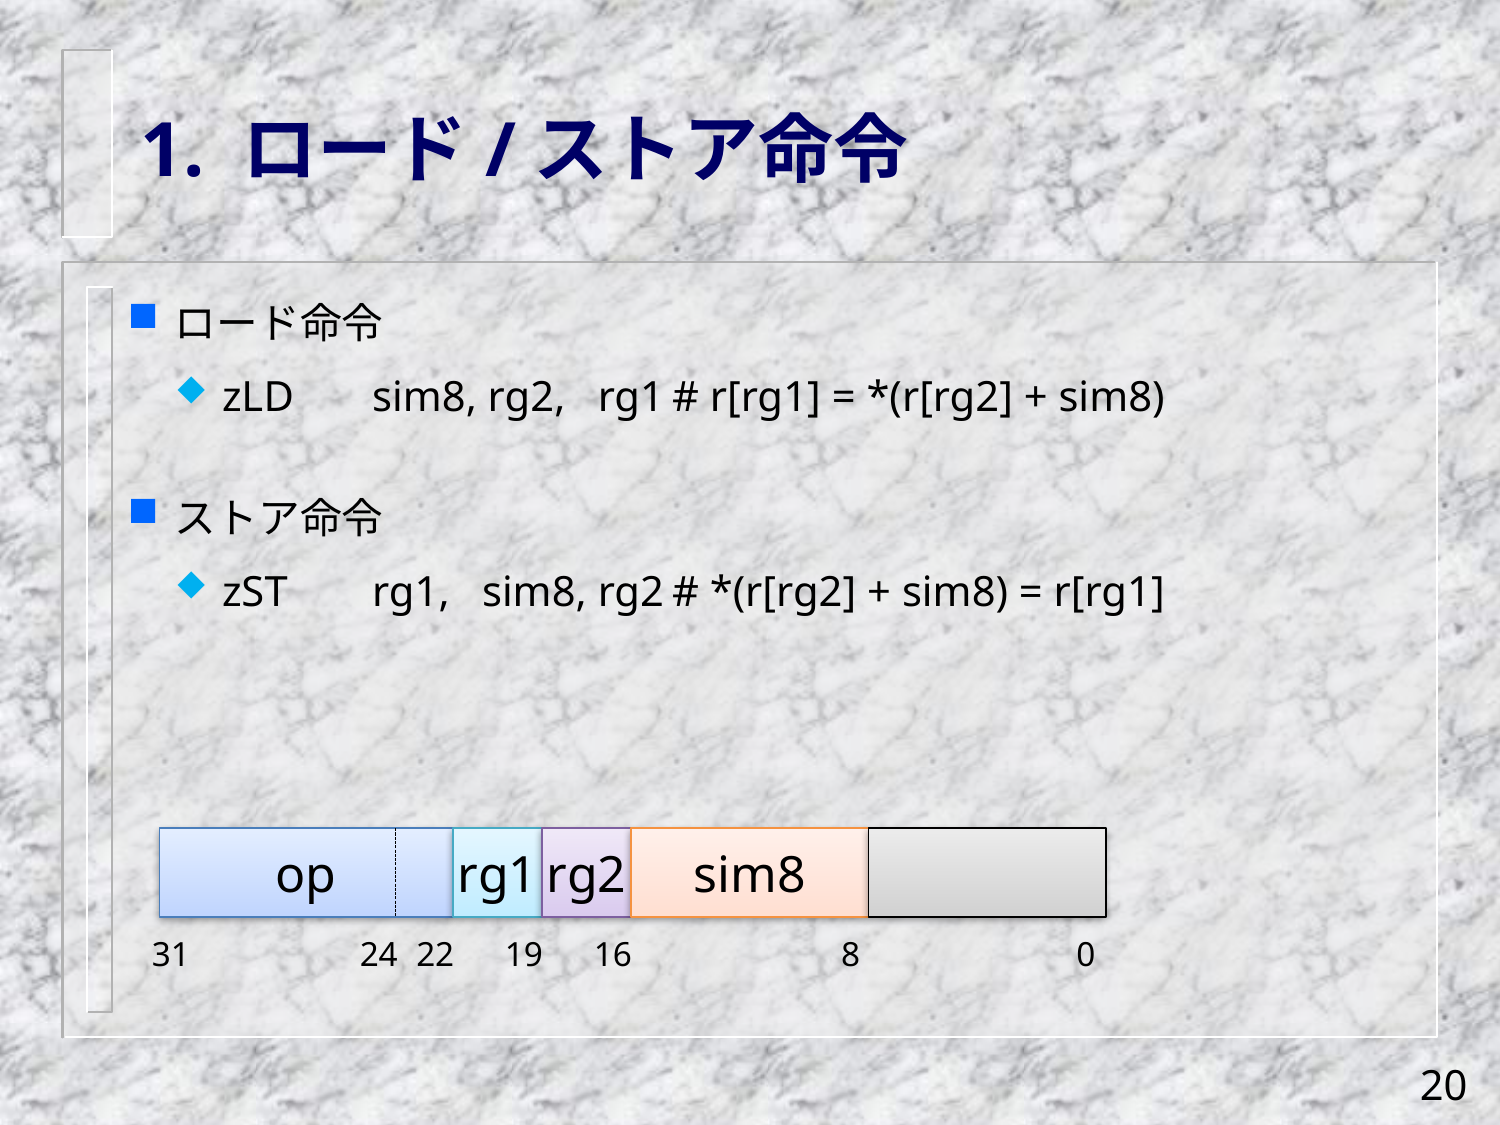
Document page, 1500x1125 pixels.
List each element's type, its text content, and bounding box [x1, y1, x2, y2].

text_box rg2 [541, 827, 629, 918]
text_box rg1 [452, 827, 540, 918]
text_box 0 [1071, 933, 1101, 973]
text_box op [396, 827, 451, 918]
text_box 100 [153, 825, 1111, 926]
text_box 24 [364, 933, 394, 974]
text_box 8 [835, 933, 866, 974]
slide_number 20 [1399, 1049, 1488, 1125]
picture [0, 0, 1500, 1125]
text_box op [159, 827, 395, 918]
title 1. ロード/ストア命令 [124, 56, 1413, 238]
text_box 22 [420, 933, 450, 974]
text_box [868, 827, 1107, 918]
list ロード命令 zLD sim8, rg2, rg1 # r[rg1] = *(r[rg2] + sim8) ストア命令 zST rg1, sim8, rg2 # *(r[rg2] + sim8) = r[rg1] [112, 262, 1438, 639]
text_box 16 [598, 933, 628, 973]
text_box 31 [156, 933, 186, 974]
text_box 19 [509, 933, 539, 974]
text_box sim8 [630, 827, 867, 918]
